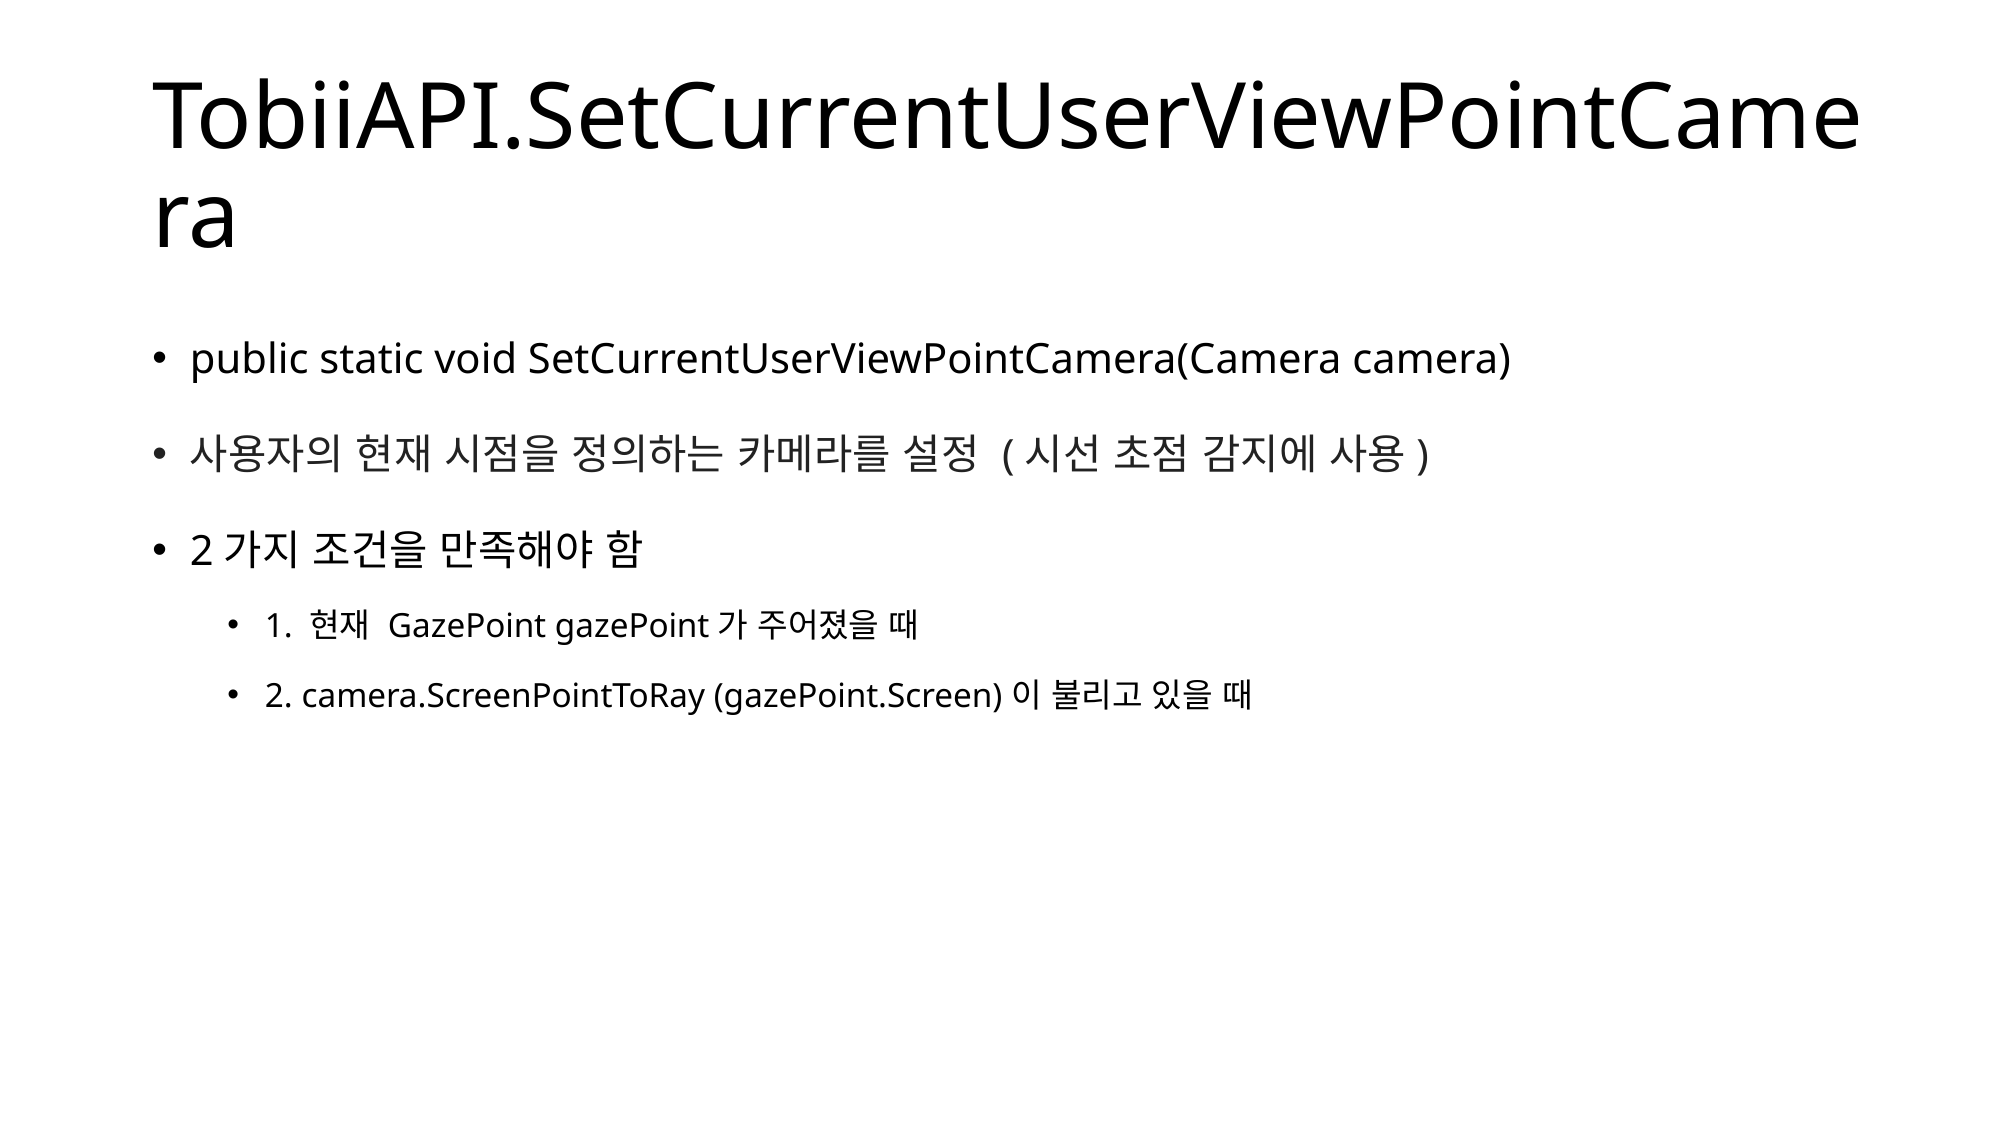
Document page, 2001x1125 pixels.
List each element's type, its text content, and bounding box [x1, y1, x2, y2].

list public static void SetCurrentUserViewPointCamera(Camera camera) 사용자의 현재 시점을 정의하는 카메라를 설정 (시선 초점 감지에 사용) 2가지 조건을 만족해야 함 1. 현재 GazePoint gazePoint가 주어졌을 때 2. camera.ScreenPointToRay (gazePoint.Screen)이 불리고 있을 때 [137, 299, 1863, 1014]
title TobiiAPI.SetCurrentUserViewPointCamera [137, 59, 1884, 278]
